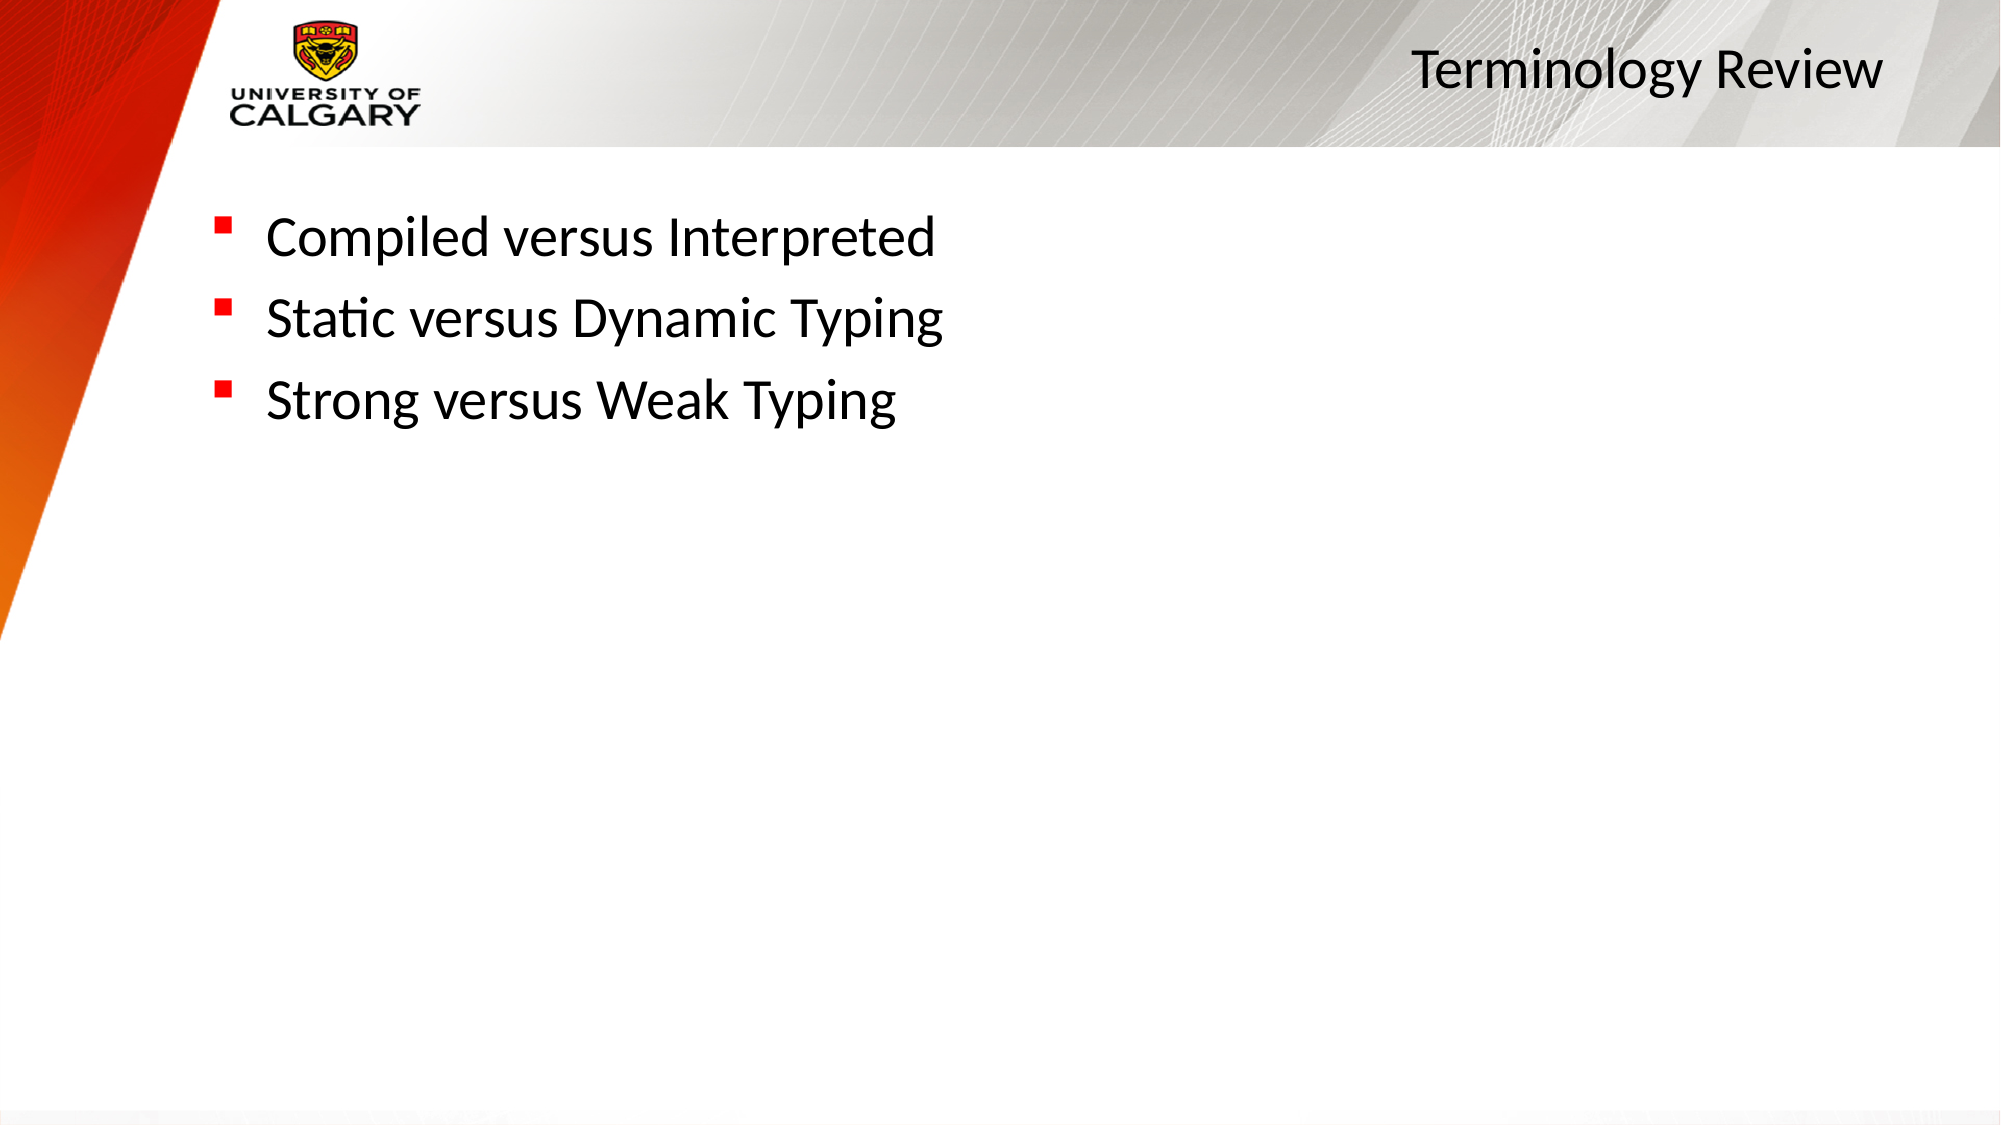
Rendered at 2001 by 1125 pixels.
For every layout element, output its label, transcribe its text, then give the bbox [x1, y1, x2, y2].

picture [0, 0, 2001, 1125]
list Compiled versus Interpreted Static versus Dynamic Typing Strong versus Weak Typing [194, 190, 1911, 1005]
title Terminology Review [594, 0, 1900, 131]
